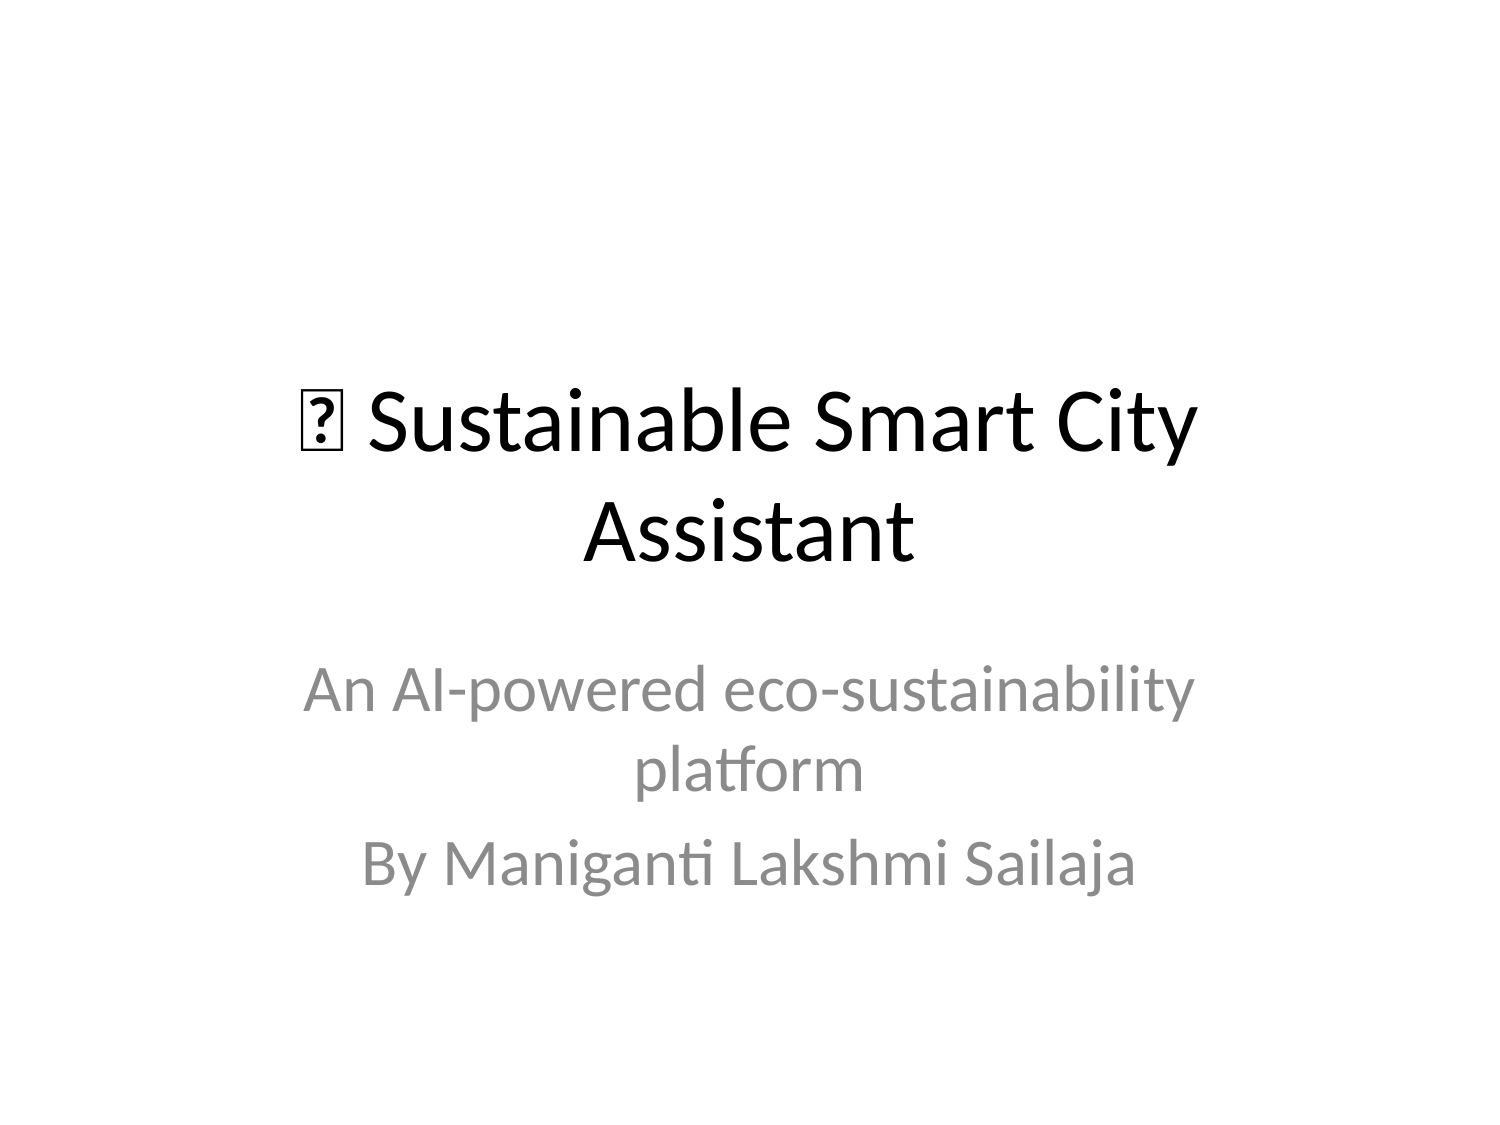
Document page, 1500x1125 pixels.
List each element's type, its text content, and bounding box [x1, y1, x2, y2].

subtitle An AI-powered eco-sustainability platform By Maniganti Lakshmi Sailaja [225, 637, 1275, 925]
title 🌿 Sustainable Smart City Assistant [112, 349, 1388, 591]
